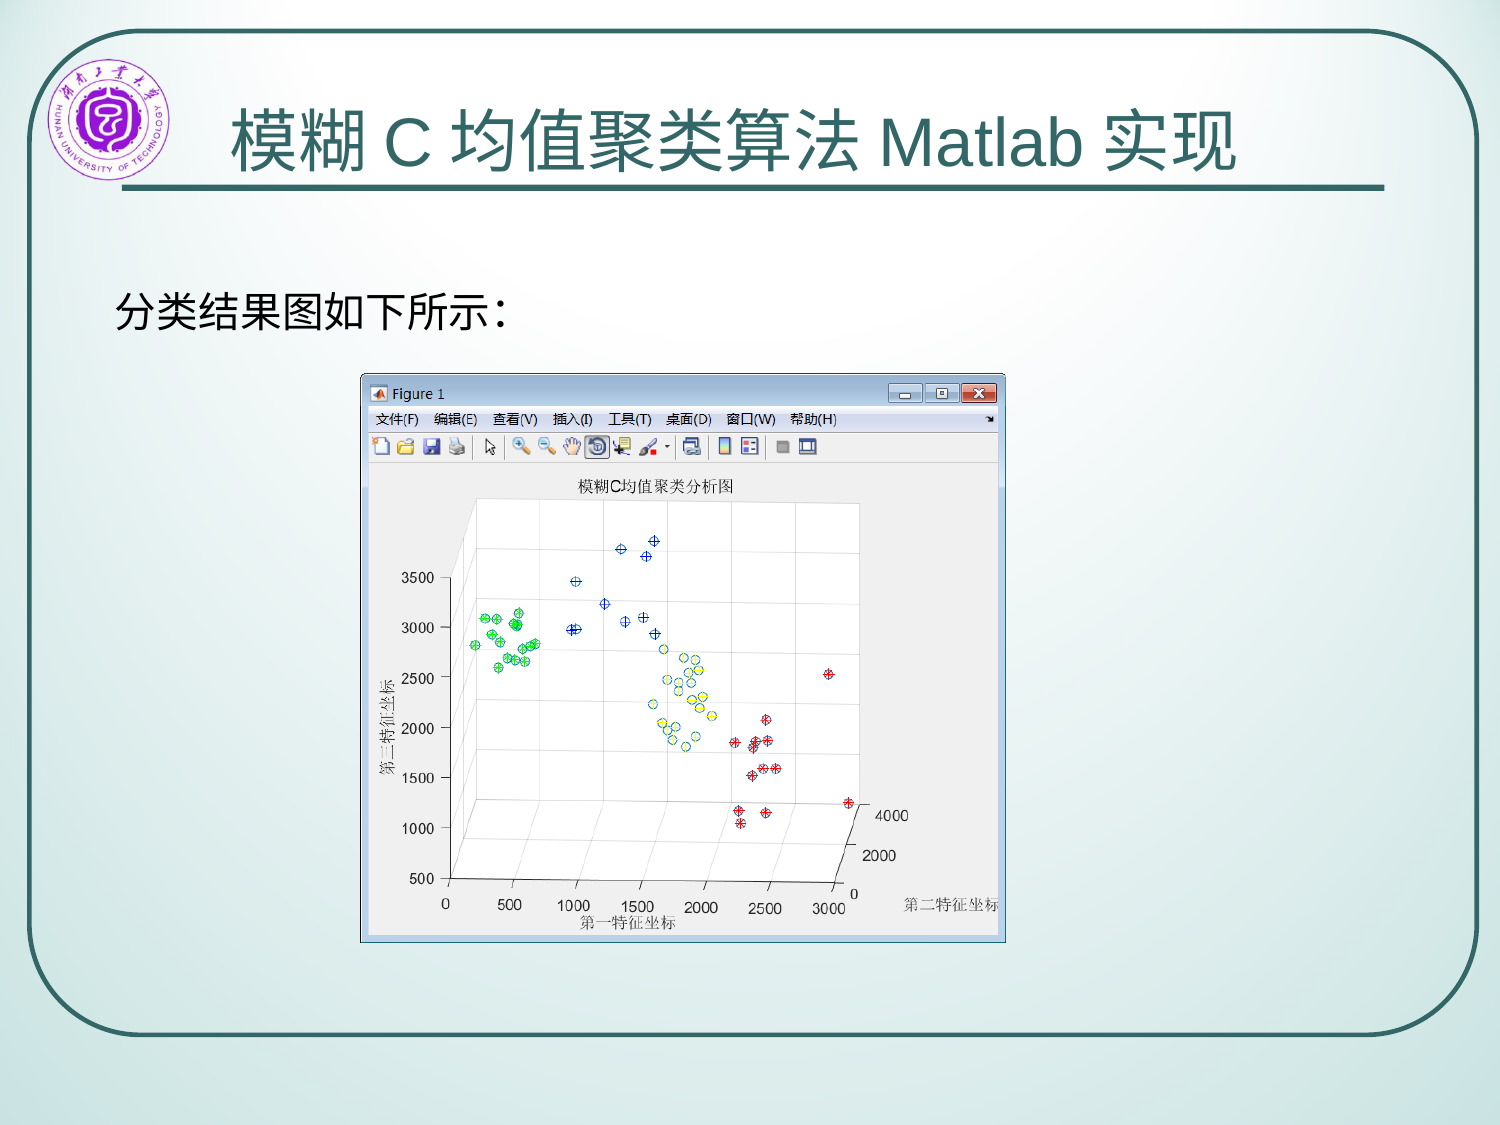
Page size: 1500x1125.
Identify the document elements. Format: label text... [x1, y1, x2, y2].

picture [0, 0, 1500, 1125]
text_box 分类结果图如下所示： [100, 278, 1412, 394]
text_box 模糊C均值聚类算法Matlab实现 [182, 89, 1446, 208]
